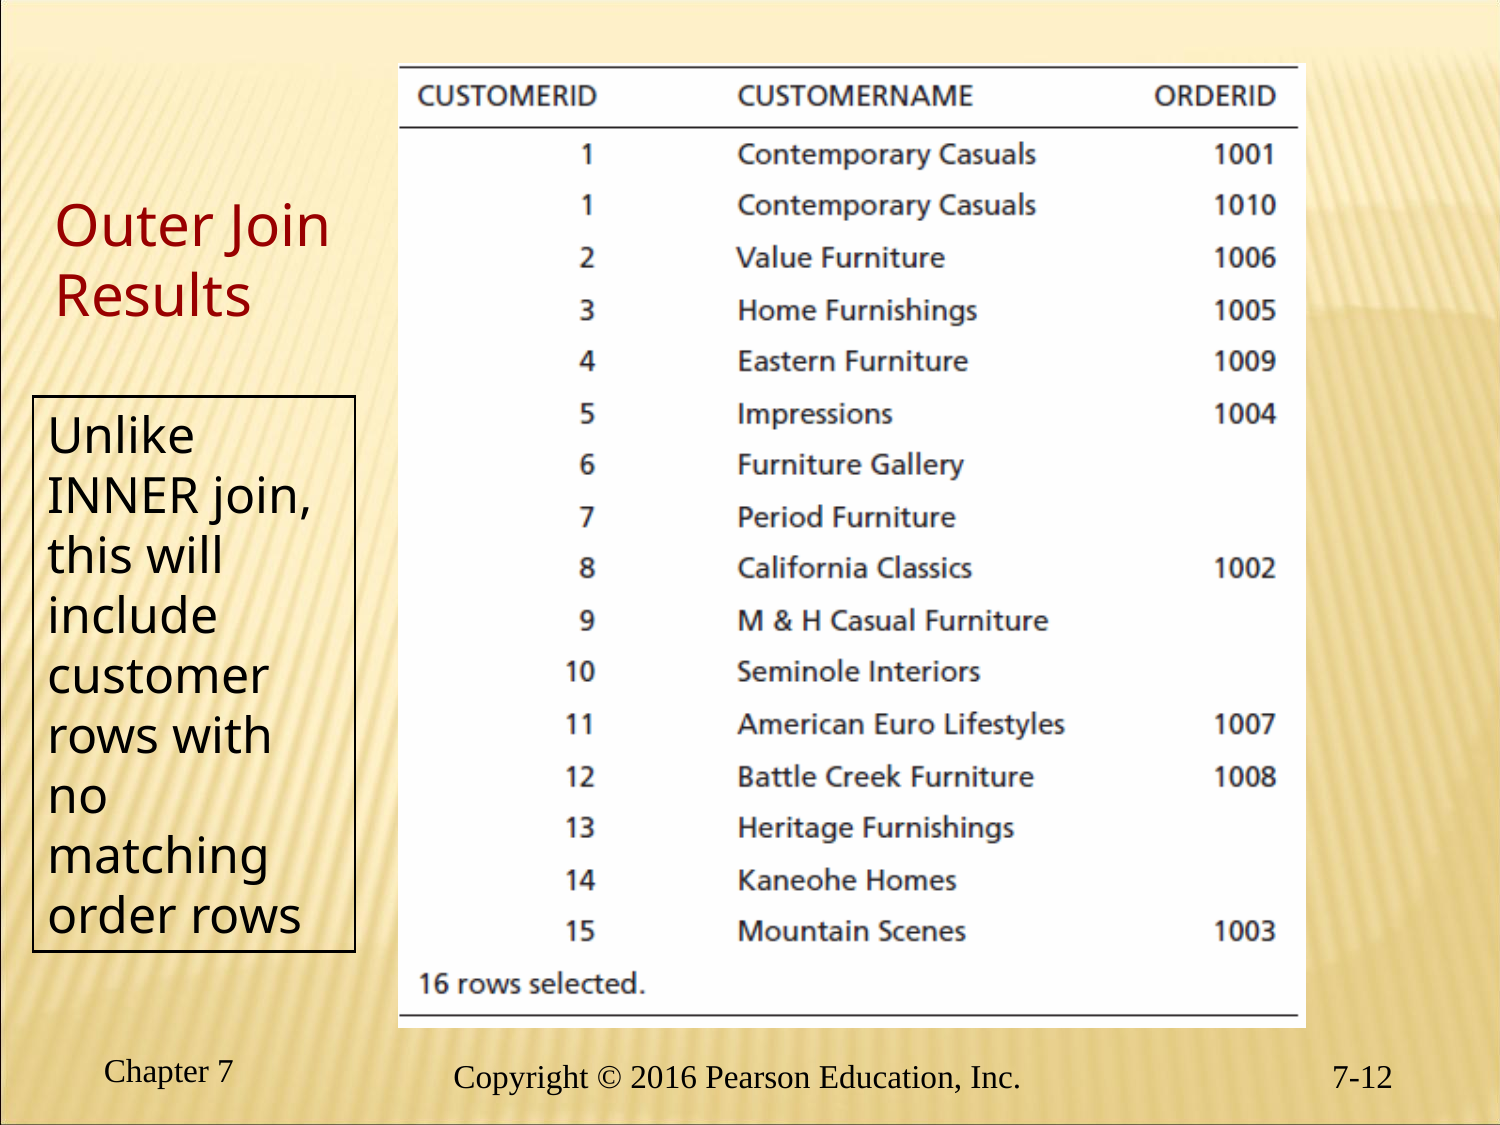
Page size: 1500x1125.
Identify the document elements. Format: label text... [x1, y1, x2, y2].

text_box Unlike INNER join, this will include customer rows with no matching order rows [32, 396, 356, 952]
text_box Outer Join Results [40, 180, 388, 336]
picture [0, 0, 1500, 1125]
